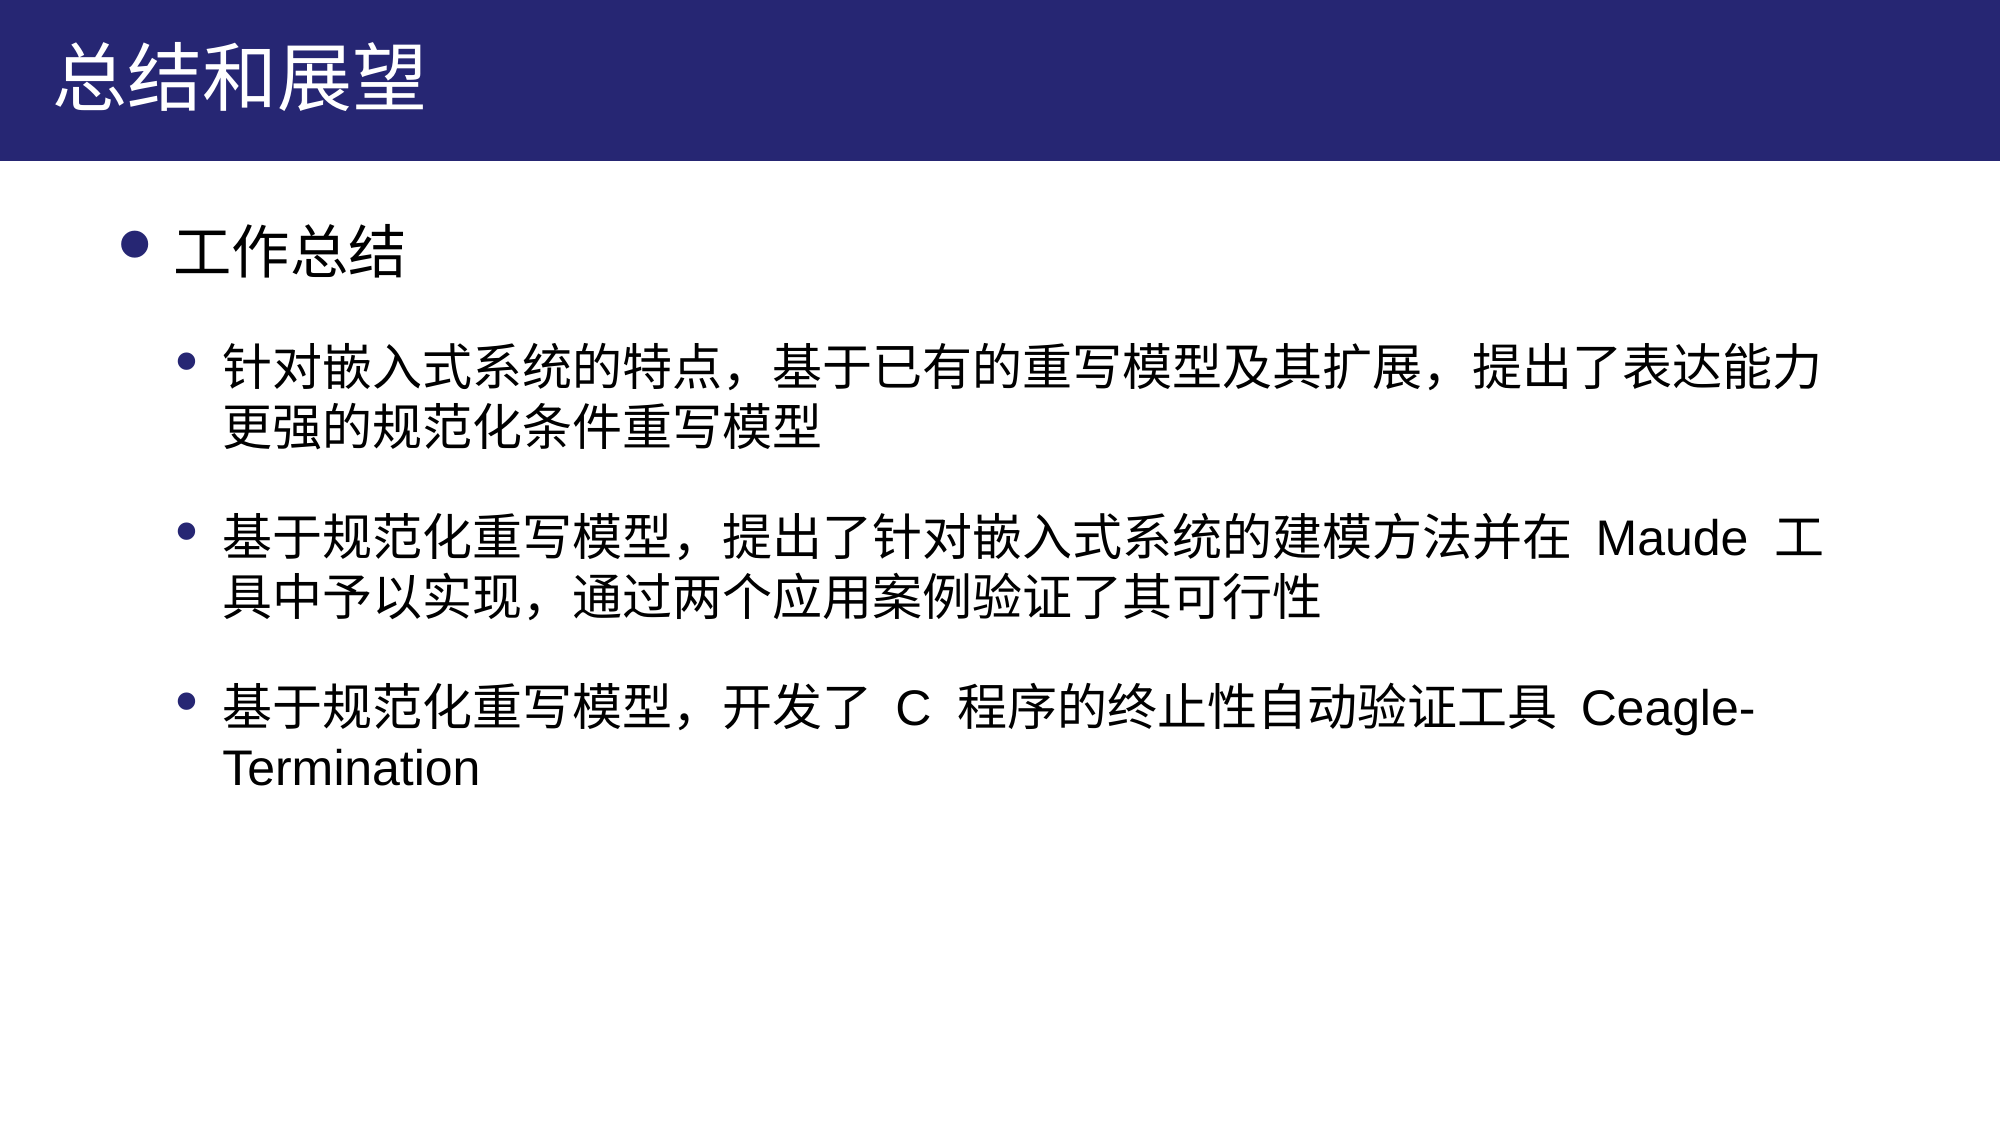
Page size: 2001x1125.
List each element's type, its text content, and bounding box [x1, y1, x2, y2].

title 总结和展望 [37, 18, 1313, 132]
list 工作总结 针对嵌入式系统的特点，基于已有的重写模型及其扩展，提出了表达能力更强的规范化条件重写模型 基于规范化重写模型，提出了针对嵌入式系统的建模方法并在 Maude 工具中予以实现，通过两个应用案例验证了其可行性 基于规范化重写模型，开发了 C 程序的终止性自动验证工具 Ceagle-Termination [102, 207, 1867, 1024]
